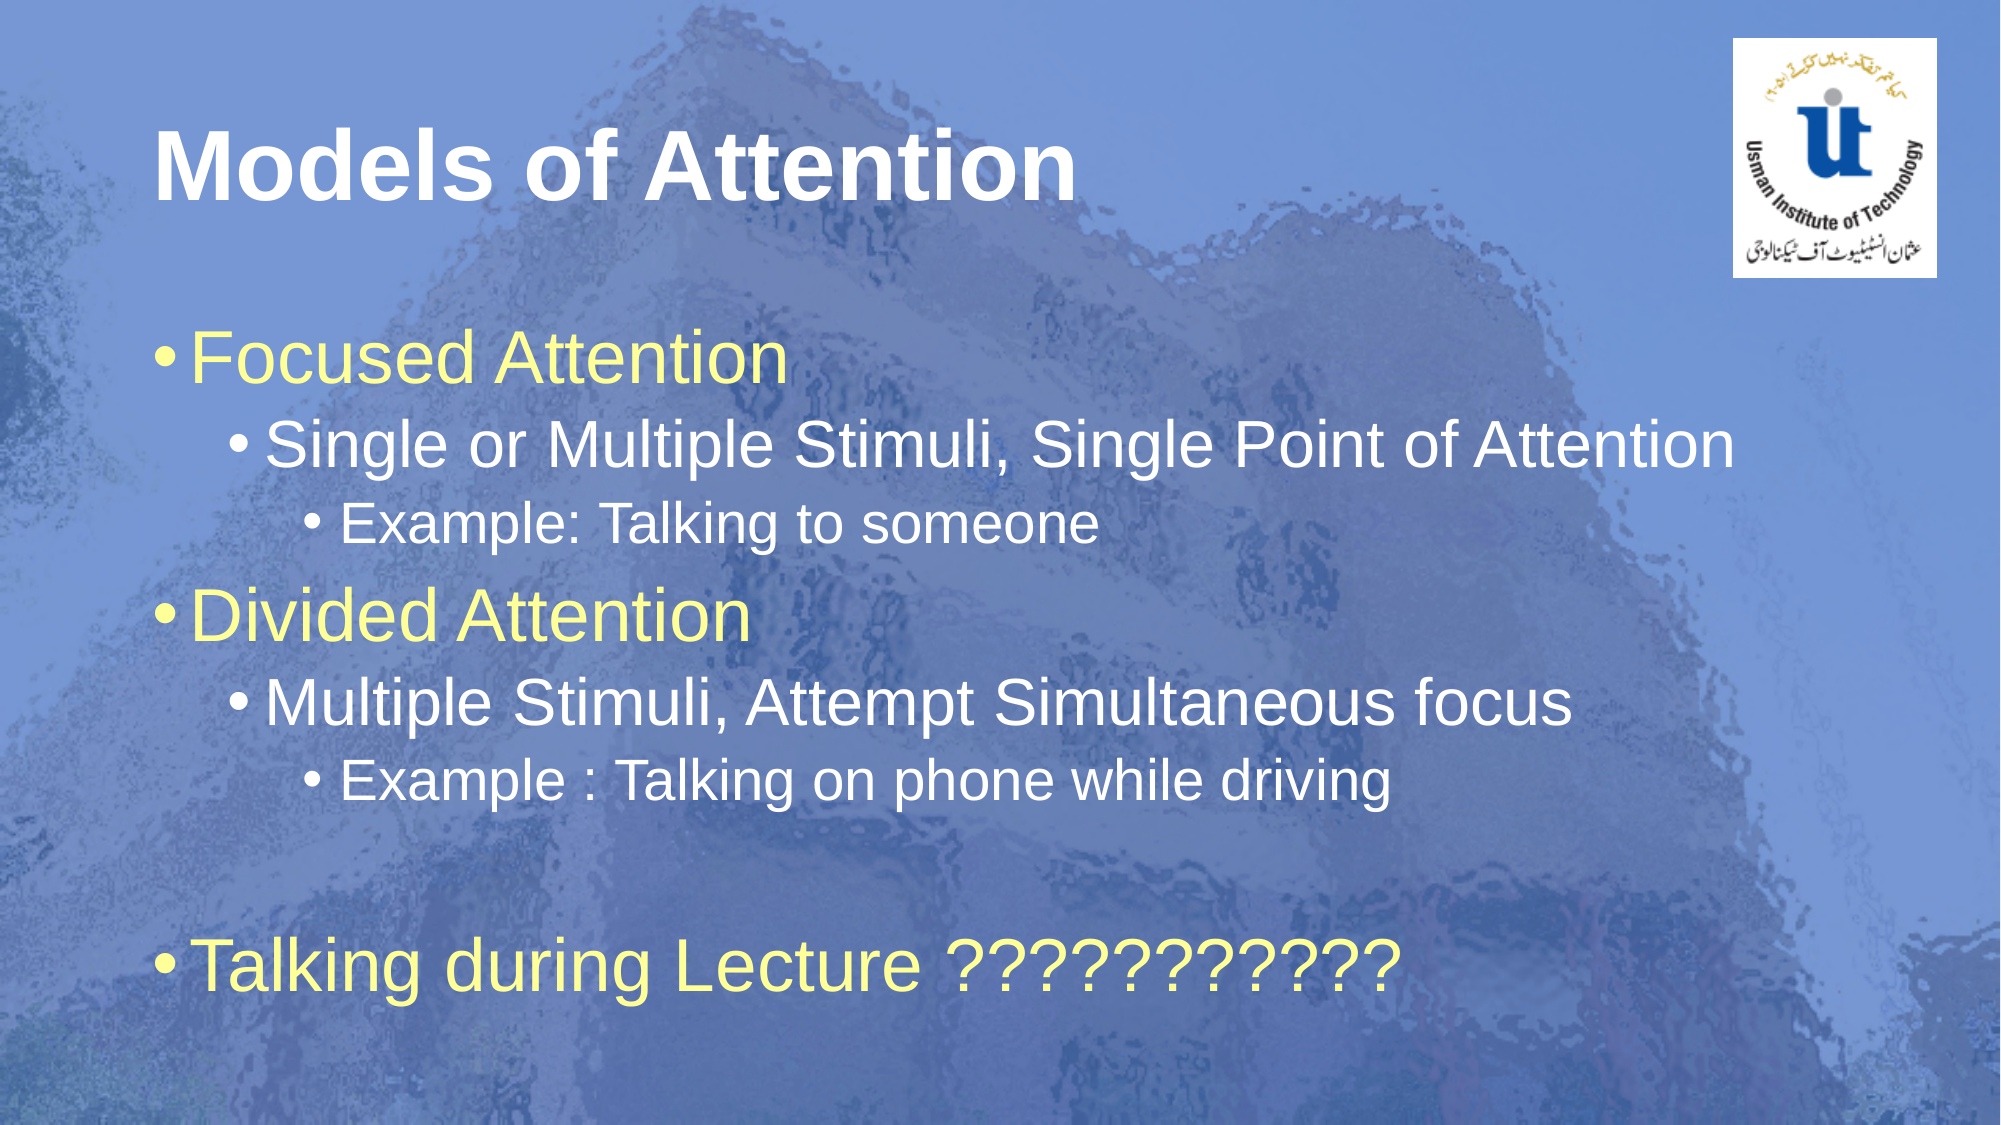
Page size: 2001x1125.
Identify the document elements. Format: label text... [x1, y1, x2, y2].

picture [0, 0, 2001, 1125]
list Focused Attention Single or Multiple Stimuli, Single Point of Attention Example: Talking to someone Divided Attention Multiple Stimuli, Attempt Simultaneous focus Example : Talking on phone while driving Talking during Lecture ??????????? [137, 311, 1863, 1026]
title Models of Attention [137, 59, 1863, 278]
